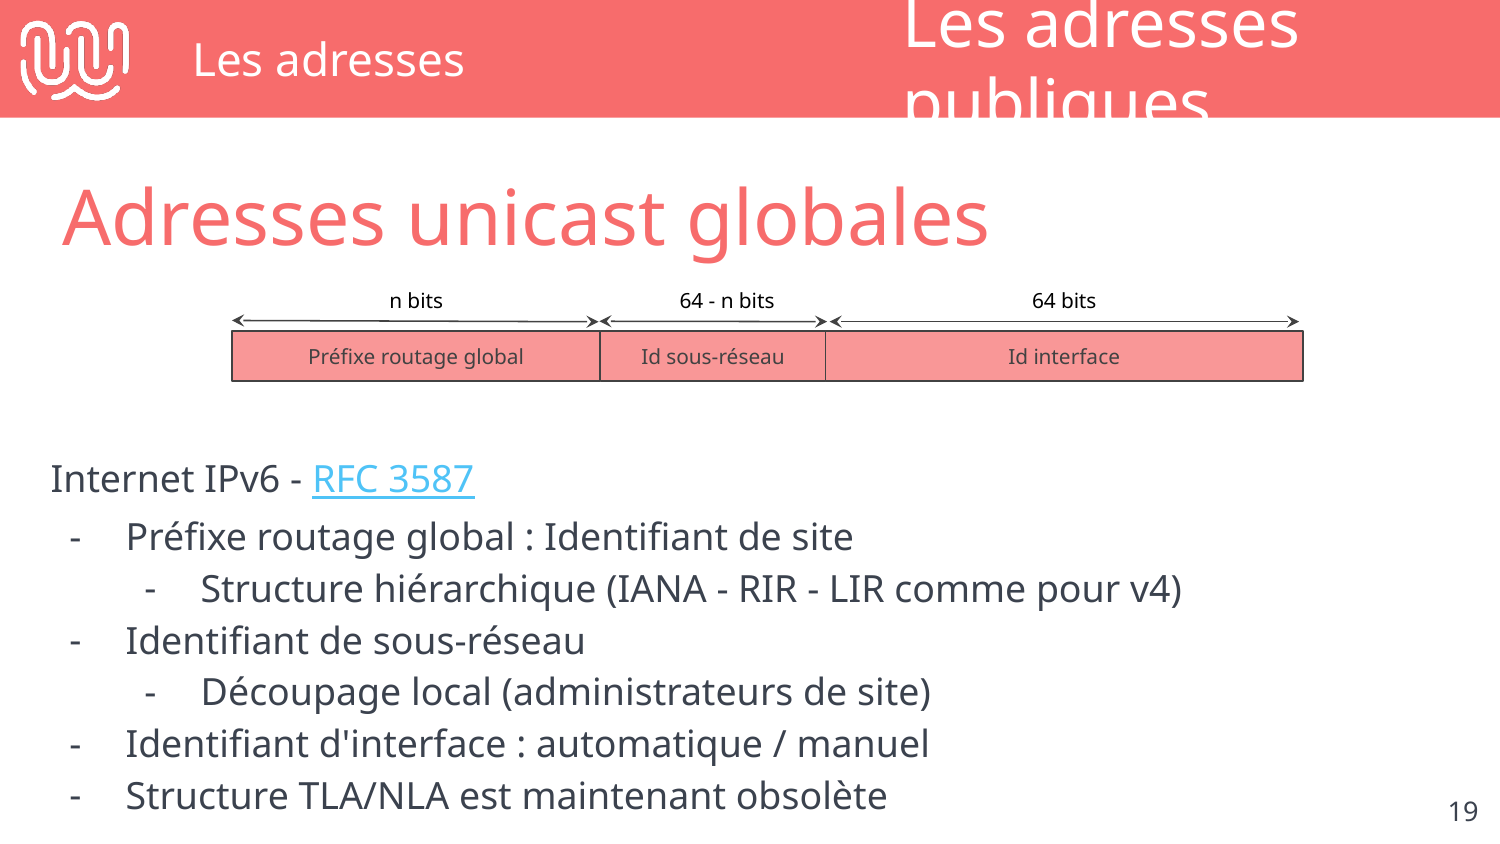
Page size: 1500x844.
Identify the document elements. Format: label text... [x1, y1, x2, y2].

text_box Préfixe routage global [231, 330, 601, 381]
text_box n bits [358, 275, 474, 318]
subtitle Les adresses publiques [902, 31, 1479, 91]
title Adresses unicast globales [62, 168, 1452, 256]
slide_number ‹#› [1403, 779, 1494, 844]
list Internet IPv6 - RFC 3587 Préfixe routage global : Identifiant de site Structure hiérarchique (IANA - RIR - LIR comme pour v4) Identifiant de sous-réseau Découpage local (administrateurs de site) Identifiant d'interface : automatique / manuel Structure TLA/NLA est maintenant obsolète [50, 439, 1404, 826]
text_box Id sous-réseau [601, 330, 825, 381]
title Les adresses [192, 0, 896, 118]
text_box 64 bits [1006, 275, 1122, 321]
picture [20, 20, 134, 101]
text_box Id interface [825, 330, 1303, 381]
text_box 64 - n bits [643, 275, 811, 319]
